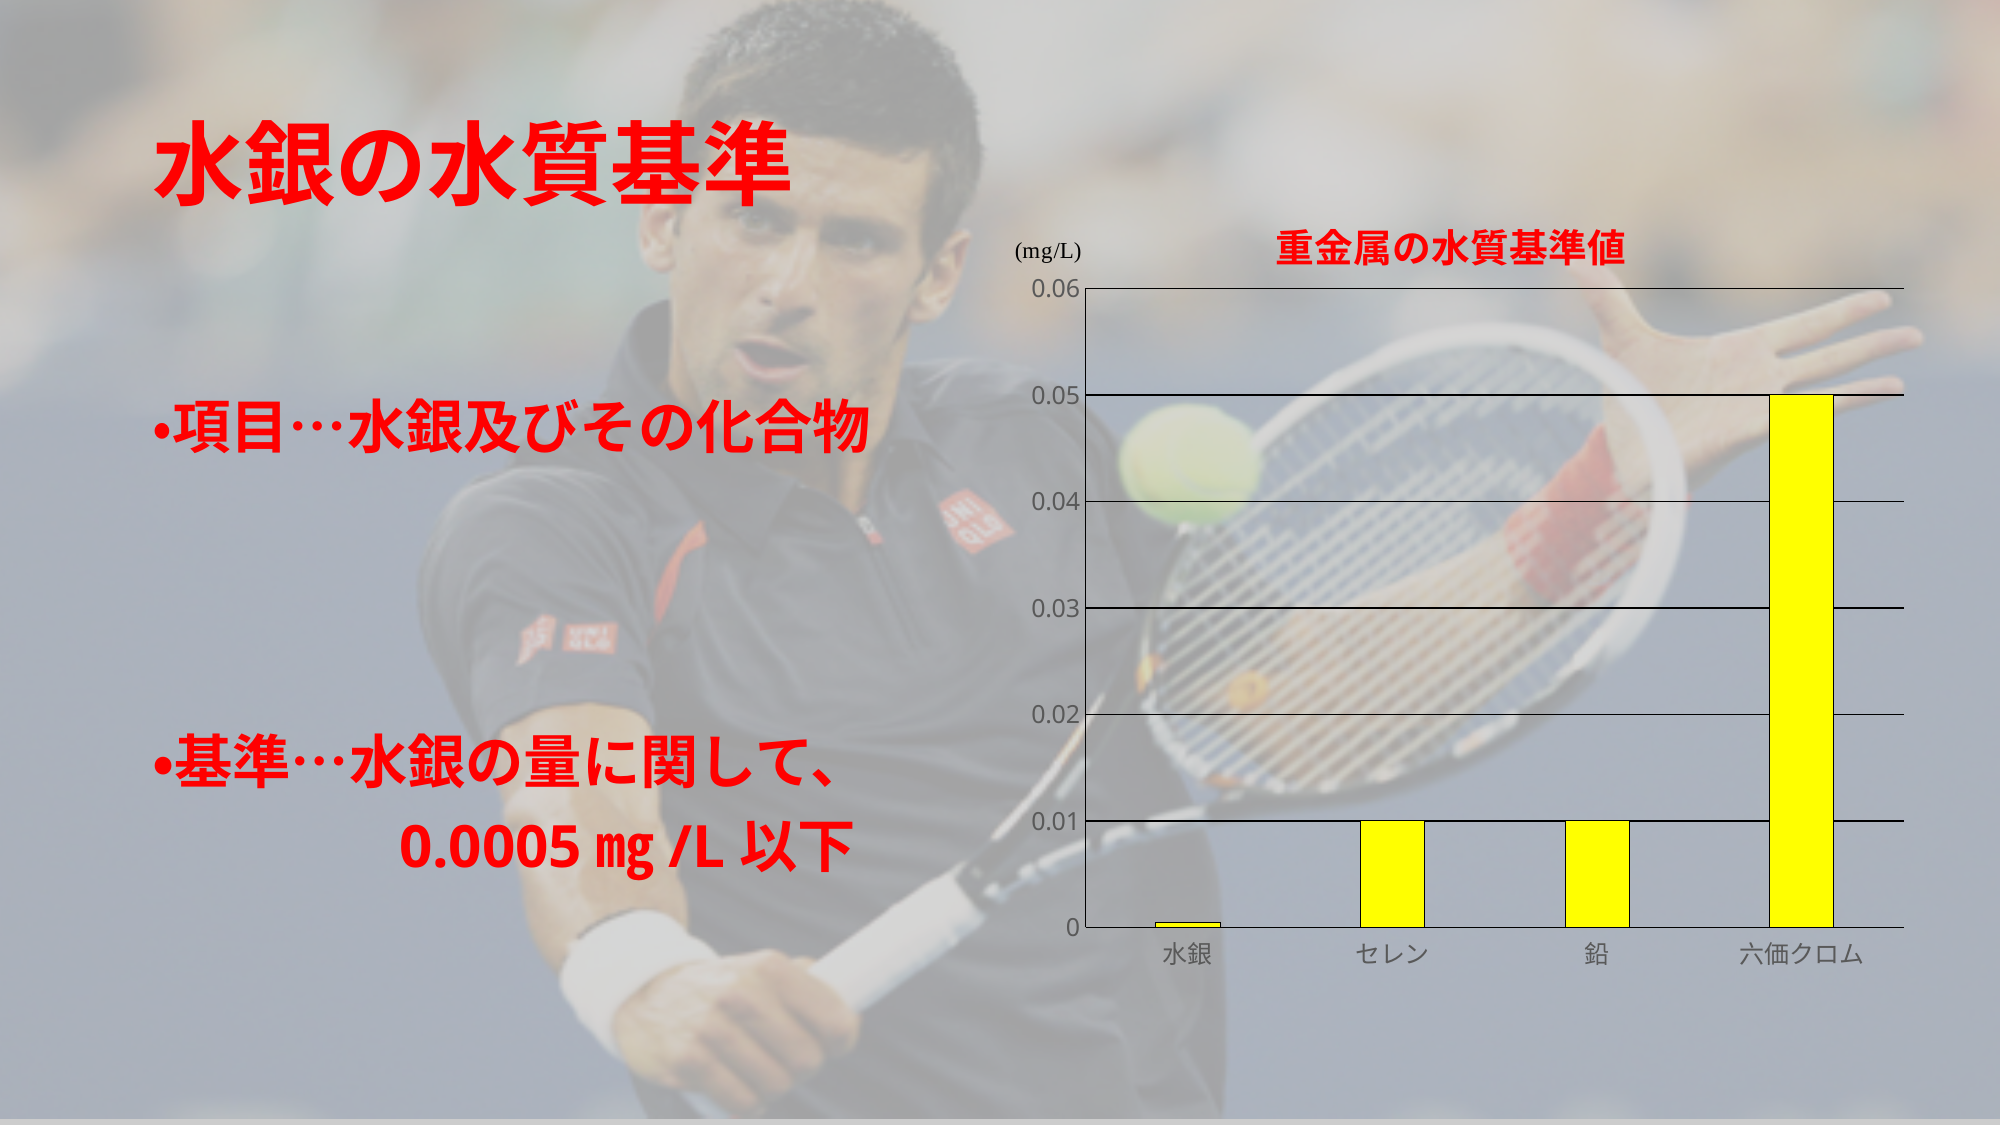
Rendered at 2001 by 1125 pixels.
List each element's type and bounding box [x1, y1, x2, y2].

chart [999, 203, 1952, 1014]
picture [0, 0, 2000, 1125]
